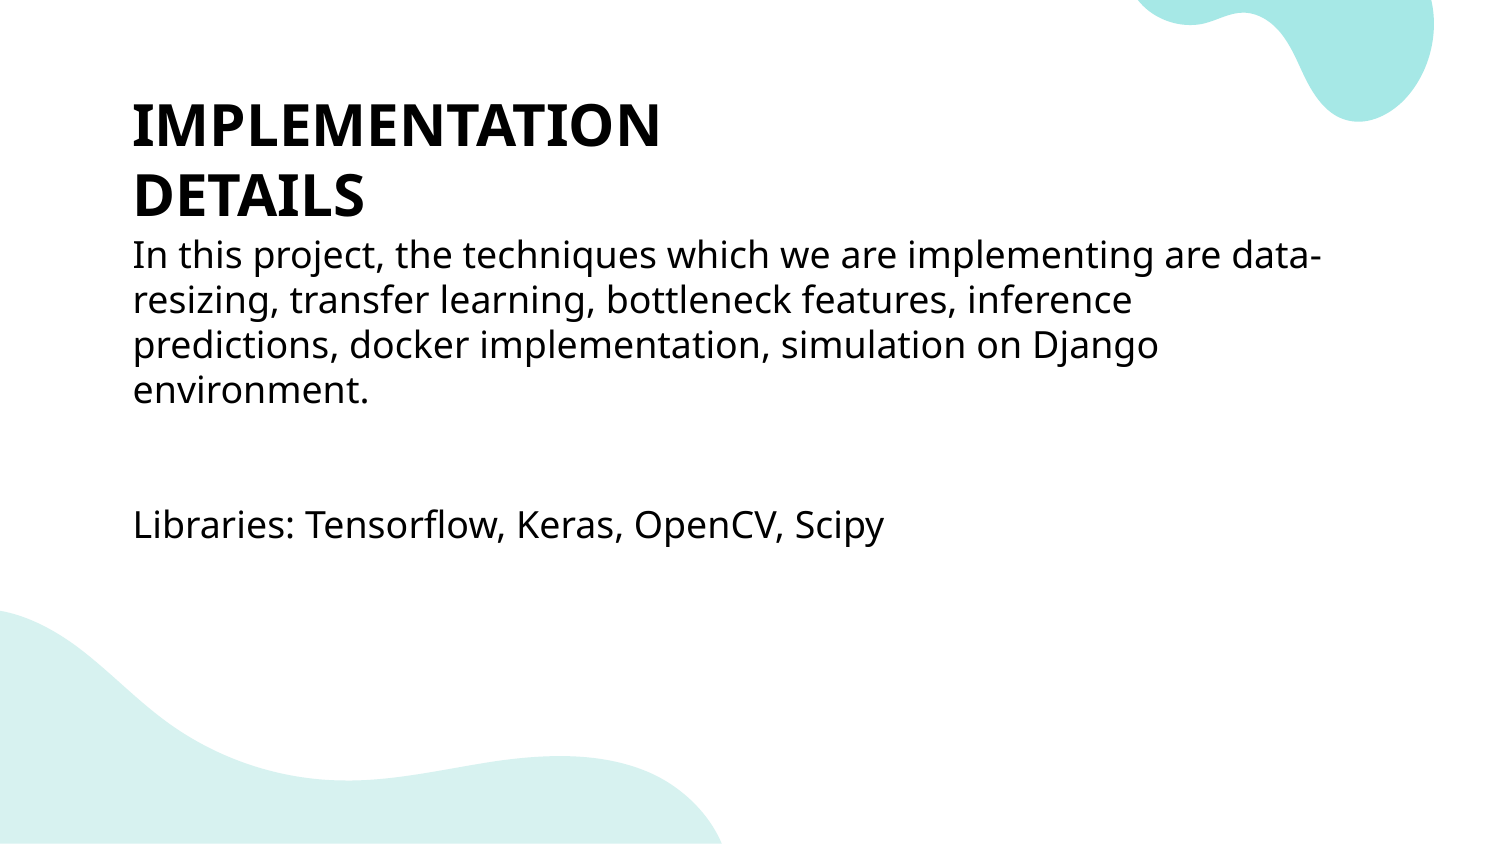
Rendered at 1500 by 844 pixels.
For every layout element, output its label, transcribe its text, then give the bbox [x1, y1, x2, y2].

title IMPLEMENTATION DETAILS [116, 72, 867, 168]
subtitle In this project, the techniques which we are implementing are data-resizing, transfer learning, bottleneck features, inference predictions, docker implementation, simulation on Django environment. Libraries: Tensorflow, Keras, OpenCV, Scipy [117, 216, 1341, 667]
